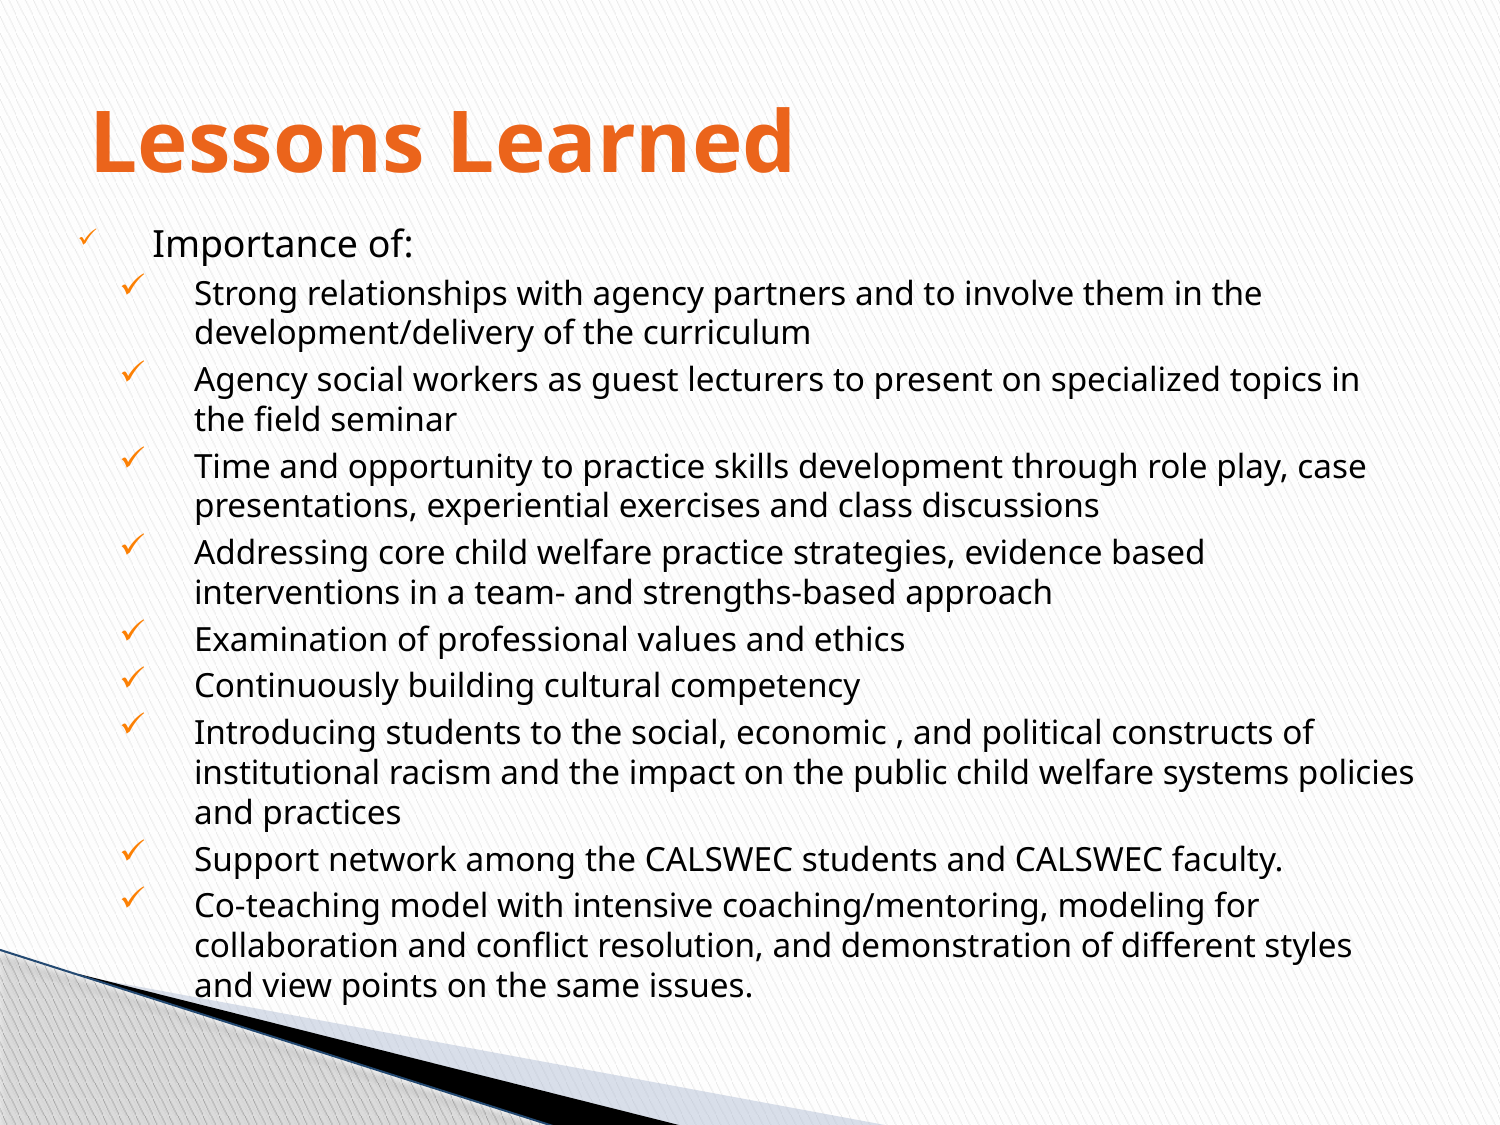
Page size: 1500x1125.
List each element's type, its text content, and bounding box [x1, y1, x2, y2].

list Importance of: Strong relationships with agency partners and to involve them in the development/delivery of the curriculum Agency social workers as guest lecturers to present on specialized topics in the field seminar Time and opportunity to practice skills development through role play, case presentations, experiential exercises and class discussions Addressing core child welfare practice strategies, evidence based interventions in a team- and strengths-based approach Examination of professional values and ethics Continuously building cultural competency Introducing students to the social, economic , and political constructs of institutional racism and the impact on the public child welfare systems policies and practices Support network among the CALSWEC students and CALSWEC faculty. Co-teaching model with intensive coaching/mentoring, modeling for collaboration and conflict resolution, and demonstration of different styles and view points on the same issues. [62, 212, 1438, 1125]
title Lessons Learned [75, 45, 1425, 233]
